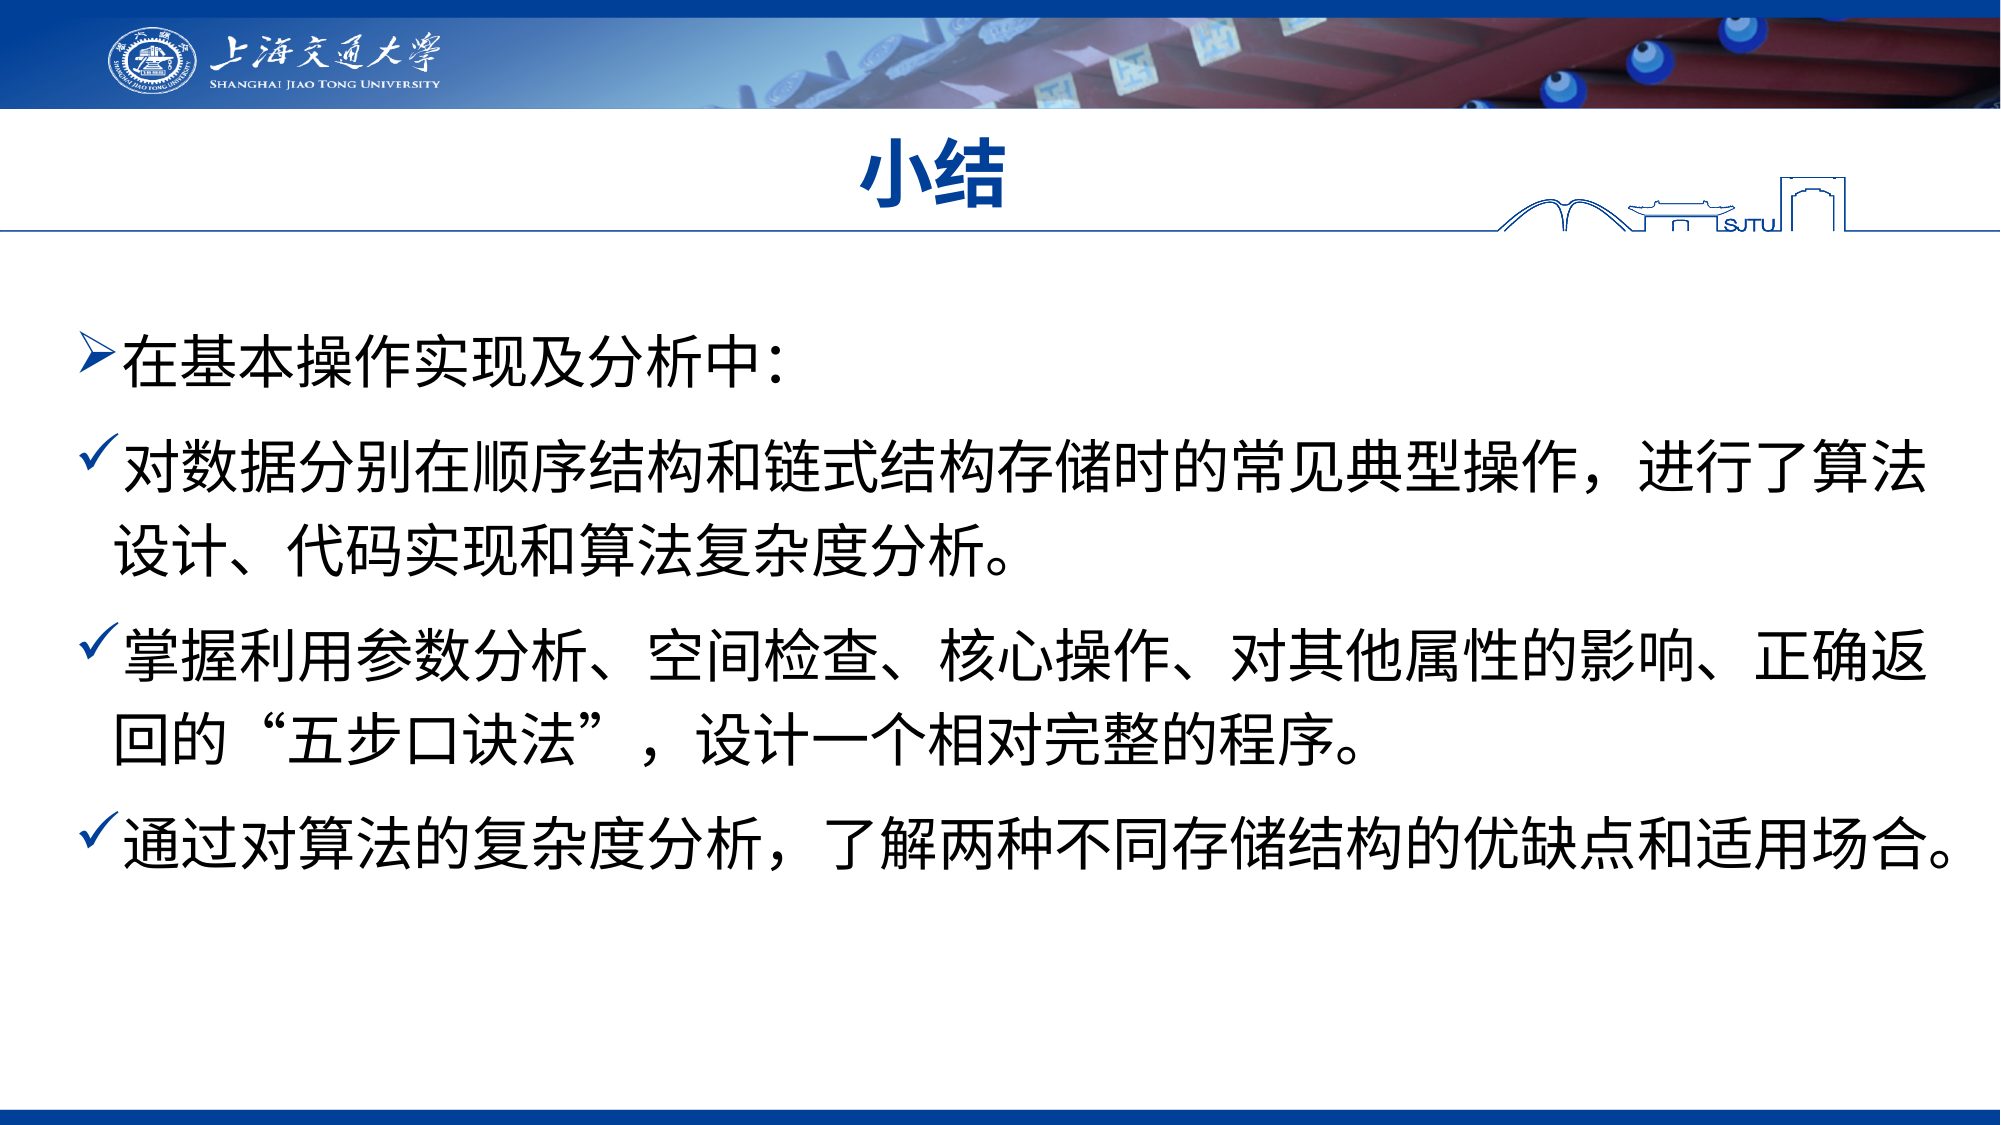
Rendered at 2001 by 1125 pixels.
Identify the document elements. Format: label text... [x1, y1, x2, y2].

picture [0, 0, 2001, 109]
list 在基本操作实现及分析中： 对数据分别在顺序结构和链式结构存储时的常见典型操作，进行了算法设计、代码实现和算法复杂度分析。 掌握利用参数分析、空间检查、核心操作、对其他属性的影响、正确返回的“五步口诀法”，设计一个相对完整的程序。 通过对算法的复杂度分析，了解两种不同存储结构的优缺点和适用场合。 [59, 303, 1979, 954]
title 小结 [843, 129, 1204, 224]
